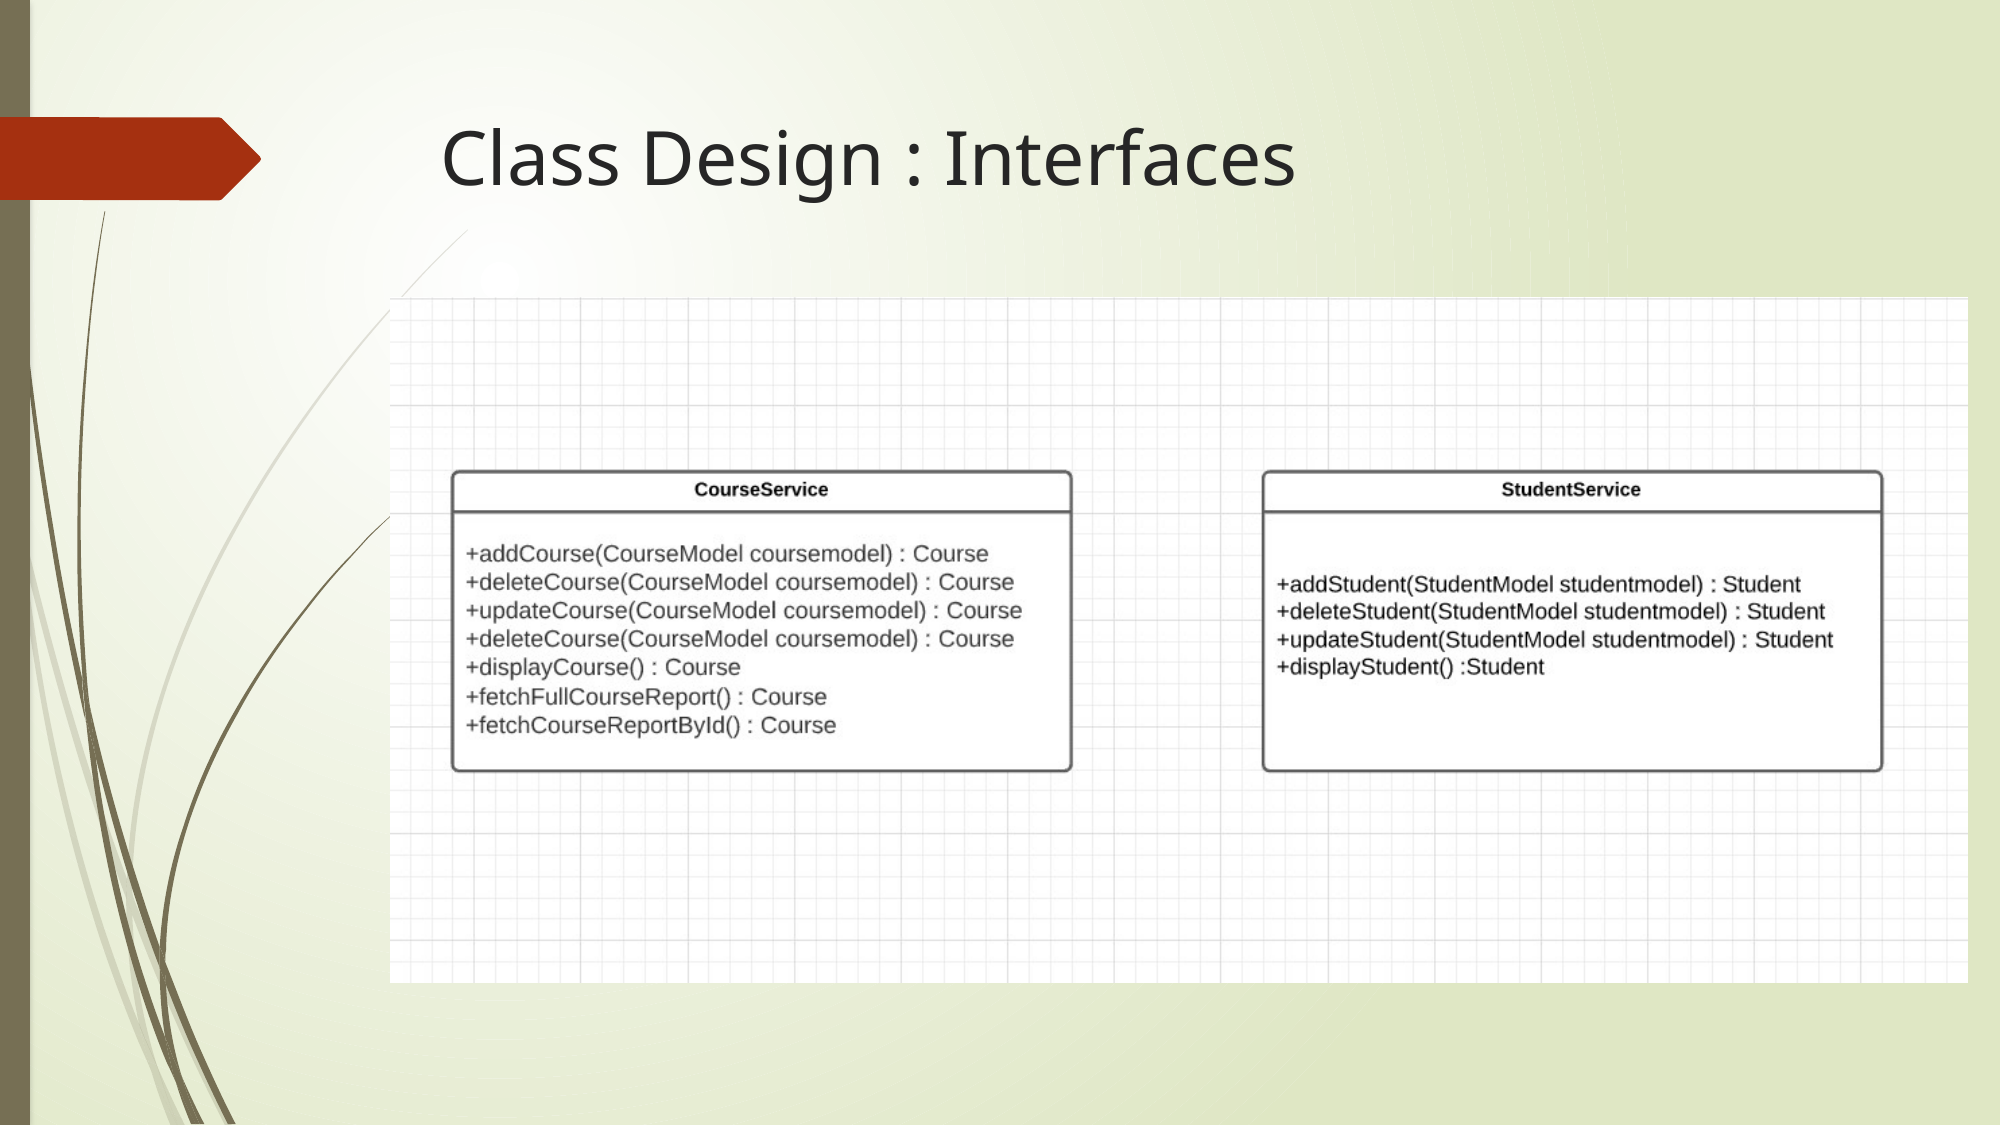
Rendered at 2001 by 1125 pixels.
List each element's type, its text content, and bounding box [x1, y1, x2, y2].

picture [389, 297, 1968, 983]
title Class Design : Interfaces [425, 102, 1888, 295]
